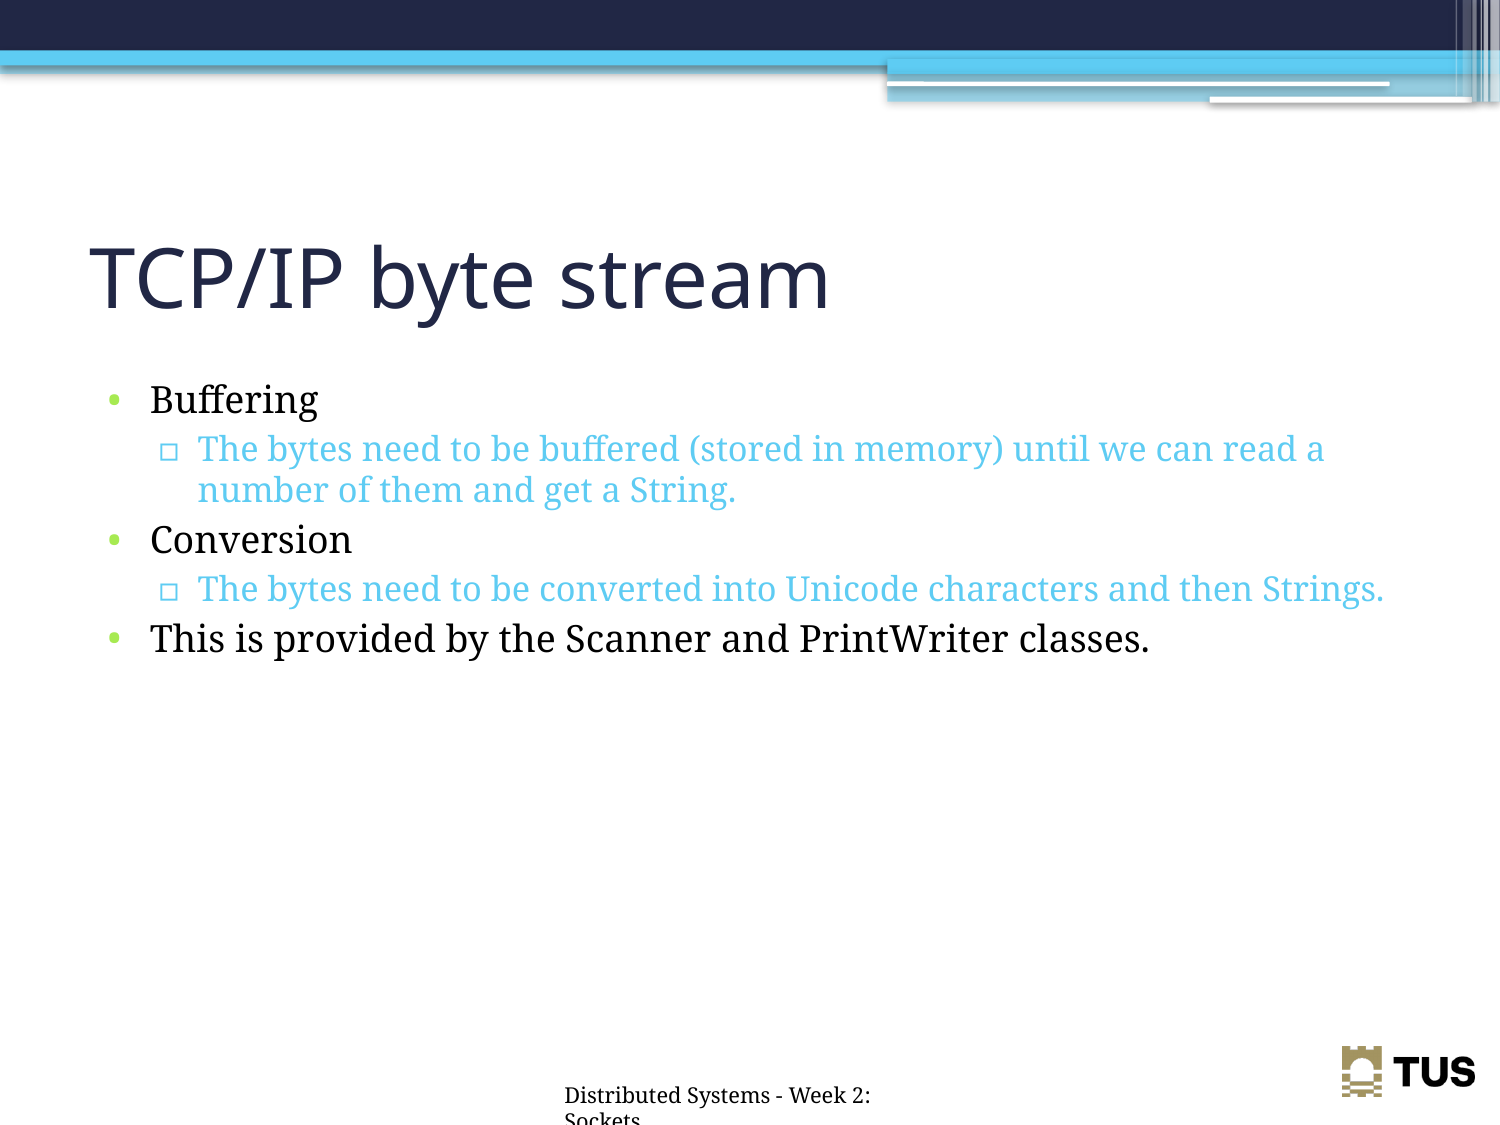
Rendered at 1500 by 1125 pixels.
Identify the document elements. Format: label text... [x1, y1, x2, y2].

list Buffering The bytes need to be buffered (stored in memory) until we can read a number of them and get a String. Conversion The bytes need to be converted into Unicode characters and then Strings. This is provided by the Scanner and PrintWriter classes. [75, 368, 1425, 1079]
title TCP/IP byte stream [75, 187, 1425, 363]
picture [1342, 1045, 1475, 1098]
text_box Distributed Systems - Week 2: Sockets [549, 1073, 951, 1125]
